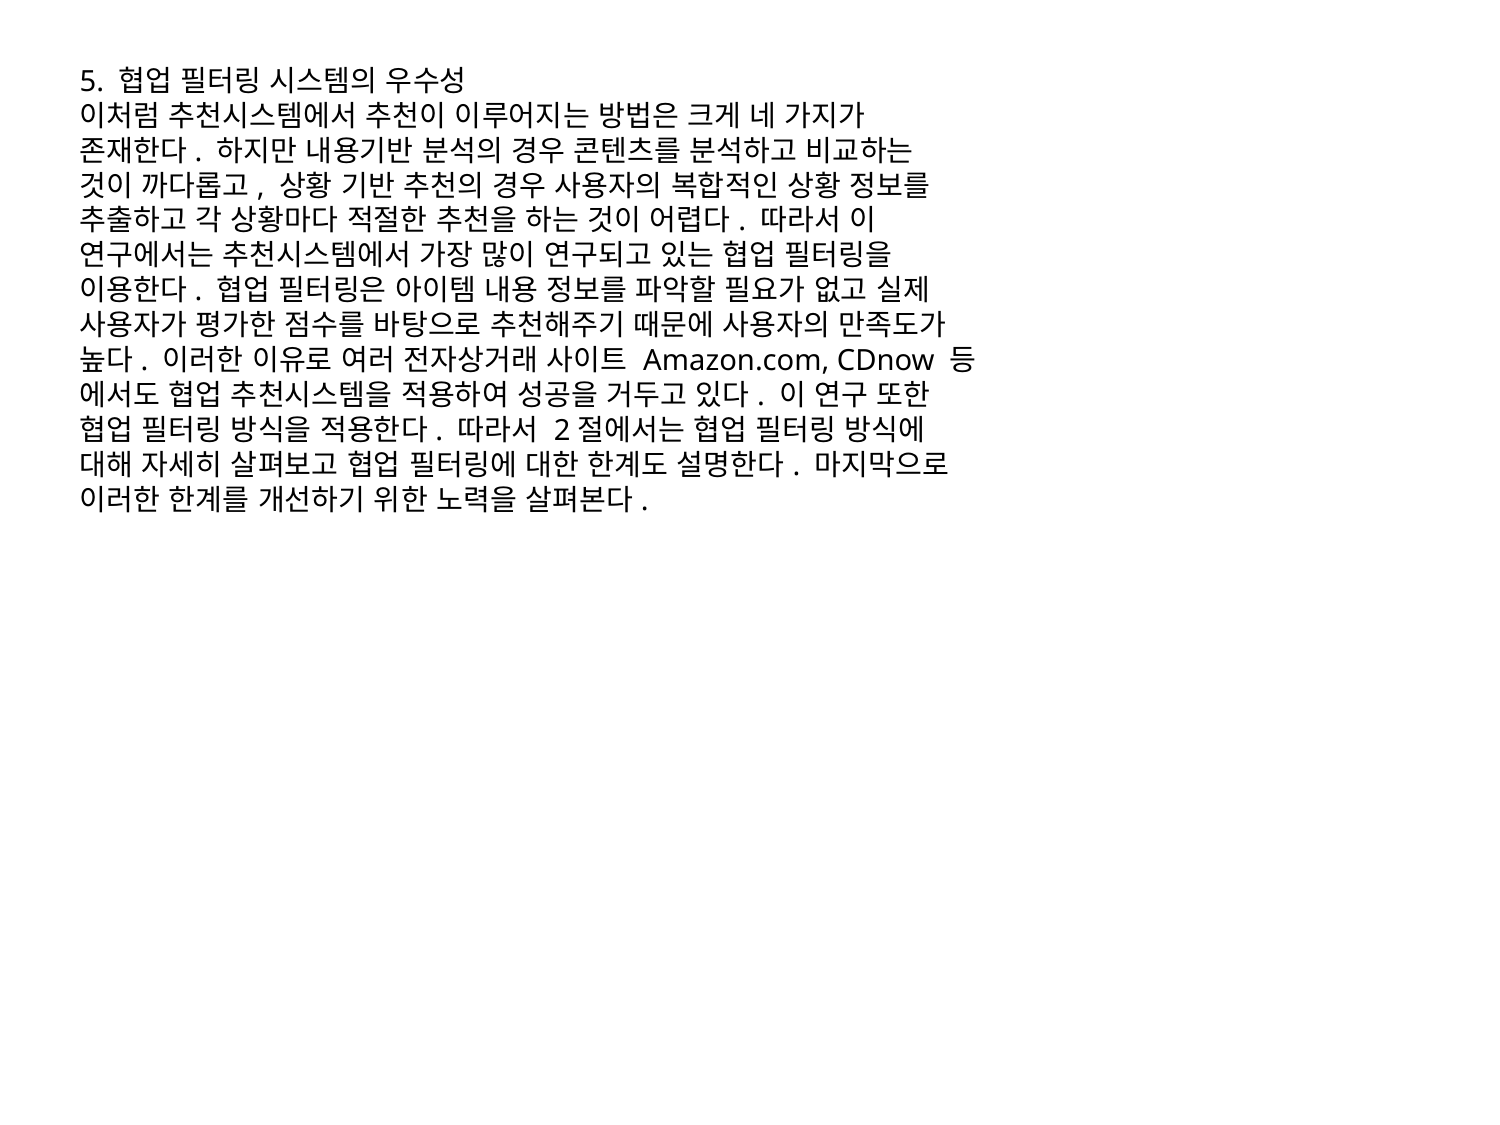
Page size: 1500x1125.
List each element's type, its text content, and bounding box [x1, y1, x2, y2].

text_box 5. 협업 필터링 시스템의 우수성 이처럼 추천시스템에서 추천이 이루어지는 방법은 크게 네 가지가 존재한다. 하지만 내용기반 분석의 경우 콘텐츠를 분석하고 비교하는 것이 까다롭고, 상황 기반 추천의 경우 사용자의 복합적인 상황 정보를 추출하고 각 상황마다 적절한 추천을 하는 것이 어렵다. 따라서 이 연구에서는 추천시스템에서 가장 많이 연구되고 있는 협업 필터링을 이용한다. 협업 필터링은 아이템 내용 정보를 파악할 필요가 없고 실제 사용자가 평가한 점수를 바탕으로 추천해주기 때문에 사용자의 만족도가 높다. 이러한 이유로 여러 전자상거래 사이트 Amazon.com, CDnow 등 에서도 협업 추천시스템을 적용하여 성공을 거두고 있다. 이 연구 또한 협업 필터링 방식을 적용한다. 따라서 2절에서는 협업 필터링 방식에 대해 자세히 살펴보고 협업 필터링에 대한 한계도 설명한다. 마지막으로 이러한 한계를 개선하기 위한 노력을 살펴본다. [64, 54, 1149, 524]
